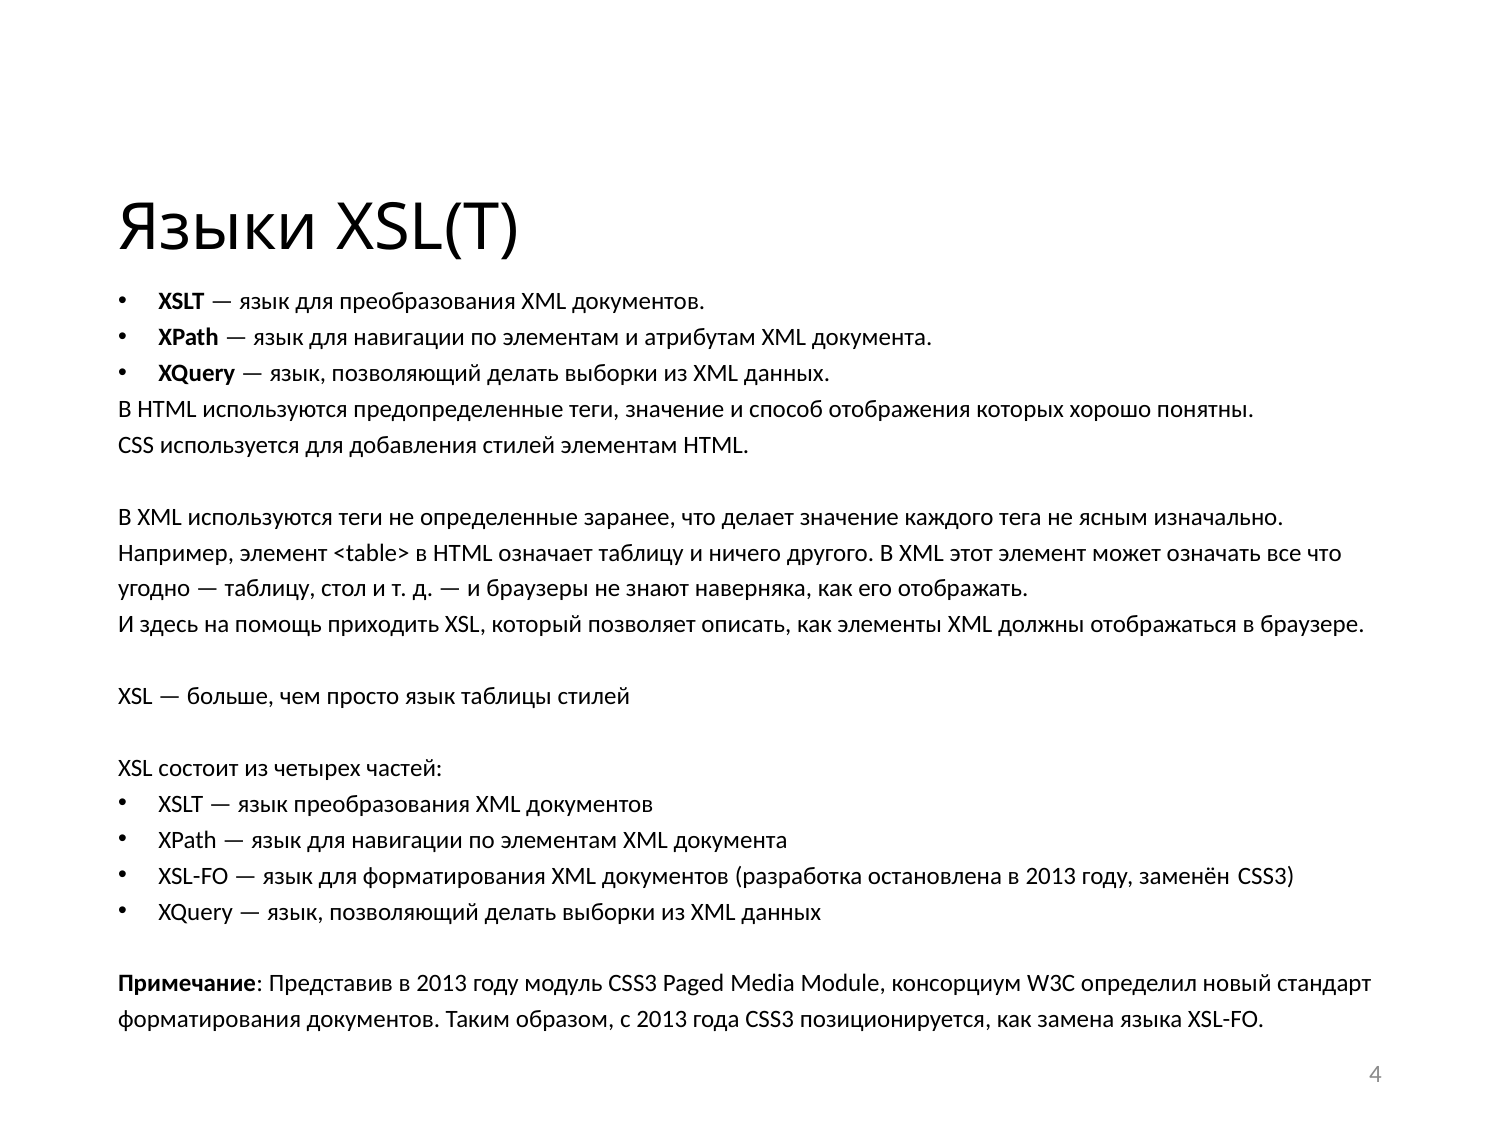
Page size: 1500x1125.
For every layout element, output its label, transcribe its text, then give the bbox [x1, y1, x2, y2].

title Языки XSL(T) [103, 185, 1397, 271]
list XSLT — язык для преобразования XML документов. XPath — язык для навигации по элементам и атрибутам XML документа. XQuery — язык, позволяющий делать выборки из XML данных. В HTML используются предопределенные теги, значение и способ отображения которых хорошо понятны. CSS используется для добавления стилей элементам HTML. В XML используются теги не определенные заранее, что делает значение каждого тега не ясным изначально. Например, элемент <table> в HTML означает таблицу и ничего другого. В XML этот элемент может означать все что угодно — таблицу, стол и т. д. — и браузеры не знают наверняка, как его отображать. И здесь на помощь приходить XSL, который позволяет описать, как элементы XML должны отображаться в браузере. XSL — больше, чем просто язык таблицы стилей XSL состоит из четырех частей: XSLT — язык преобразования XML документов XPath — язык для навигации по элементам XML документа XSL-FO — язык для форматирования XML документов (разработка остановлена в 2013 году, заменён CSS3) XQuery — язык, позволяющий делать выборки из XML данных Примечание: Представив в 2013 году модуль CSS3 Paged Media Module, консорциум W3C определил новый стандарт форматирования документов. Таким образом, с 2013 года CSS3 позиционируется, как замена языка XSL-FO. [103, 271, 1397, 1103]
slide_number 4 [1059, 1042, 1397, 1103]
